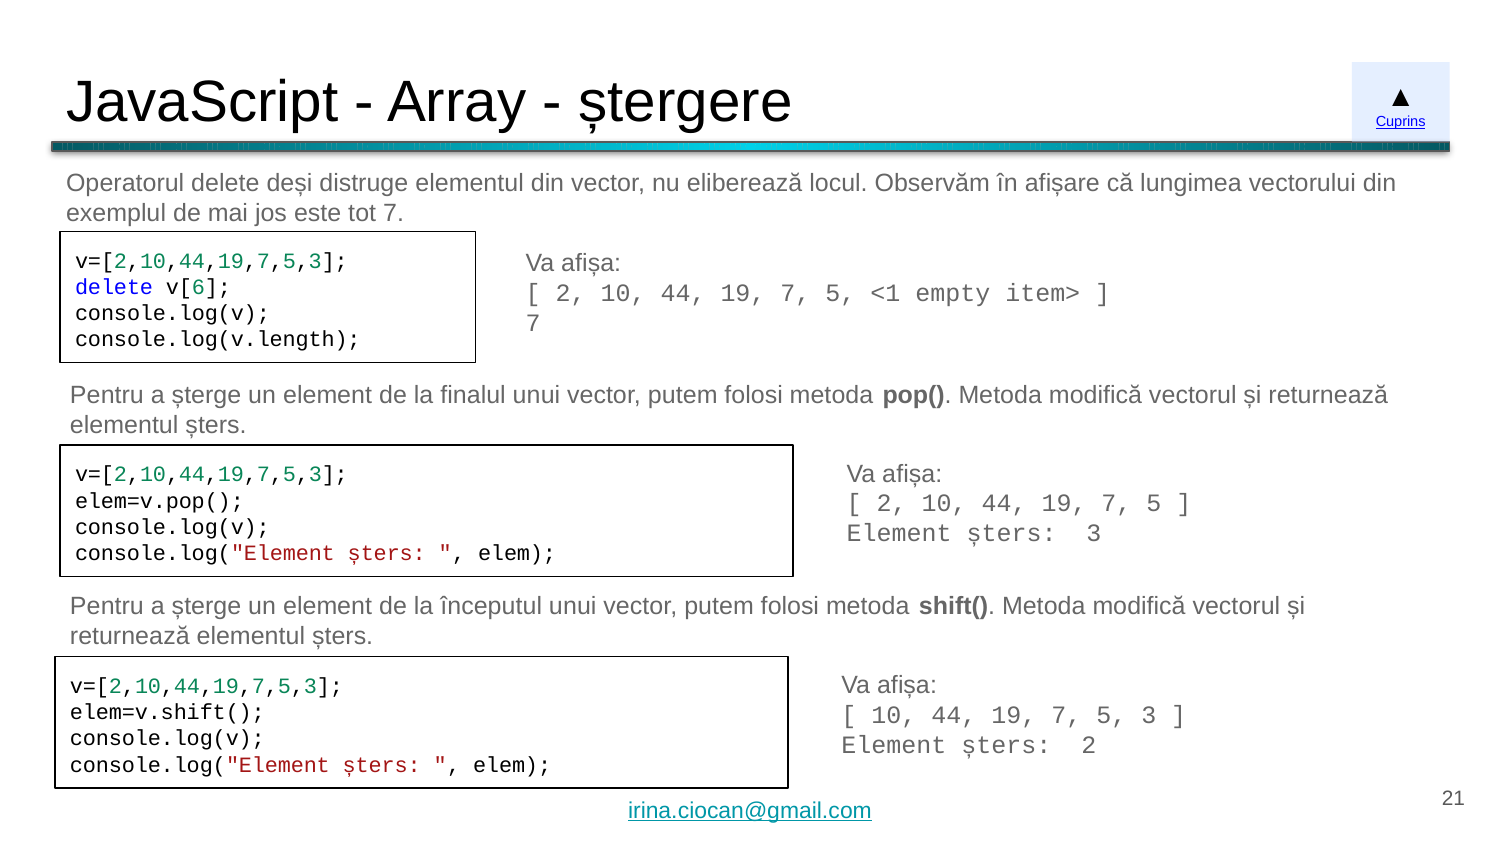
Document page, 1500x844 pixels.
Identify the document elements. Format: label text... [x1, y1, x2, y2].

text_box irina.ciocan@gmail.com [613, 795, 889, 837]
text_box Pentru a șterge un element de la finalul unui vector, putem folosi metoda pop(). Metoda modifică vectorul și returnează elementul șters. [54, 364, 1447, 444]
text_box Pentru a șterge un element de la începutul unui vector, putem folosi metoda shift(). Metoda modifică vectorul și returnează elementul șters. [54, 574, 1447, 655]
slide_number ‹#› [1389, 764, 1480, 830]
text_box ▲ Cuprins [1351, 62, 1450, 142]
text_box v=[2,10,44,19,7,5,3]; elem=v.shift(); console.log(v); console.log("Element șters: ", elem); [54, 656, 788, 788]
text_box Va afișa: [ 10, 44, 19, 7, 5, 3 ] Element șters: 2 [826, 653, 1390, 770]
text_box v=[2,10,44,19,7,5,3]; delete v[6]; console.log(v); console.log(v.length); [59, 231, 476, 363]
text_box [51, 141, 1450, 151]
text_box [51, 702, 864, 808]
title JavaScript - Array - ștergere [51, 48, 1449, 139]
text_box Operatorul delete deși distruge elementul din vector, nu eliberează locul. Observăm în afișare că lungimea vectorului din exemplul de mai jos este tot 7. [51, 151, 1443, 231]
text_box Va afișa: [ 2, 10, 44, 19, 7, 5, <1 empty item> ] 7 [510, 231, 1500, 348]
text_box v=[2,10,44,19,7,5,3]; elem=v.pop(); console.log(v); console.log("Element șters: ", elem); [60, 445, 793, 574]
text_box Va afișa: [ 2, 10, 44, 19, 7, 5 ] Element șters: 3 [831, 442, 1390, 558]
